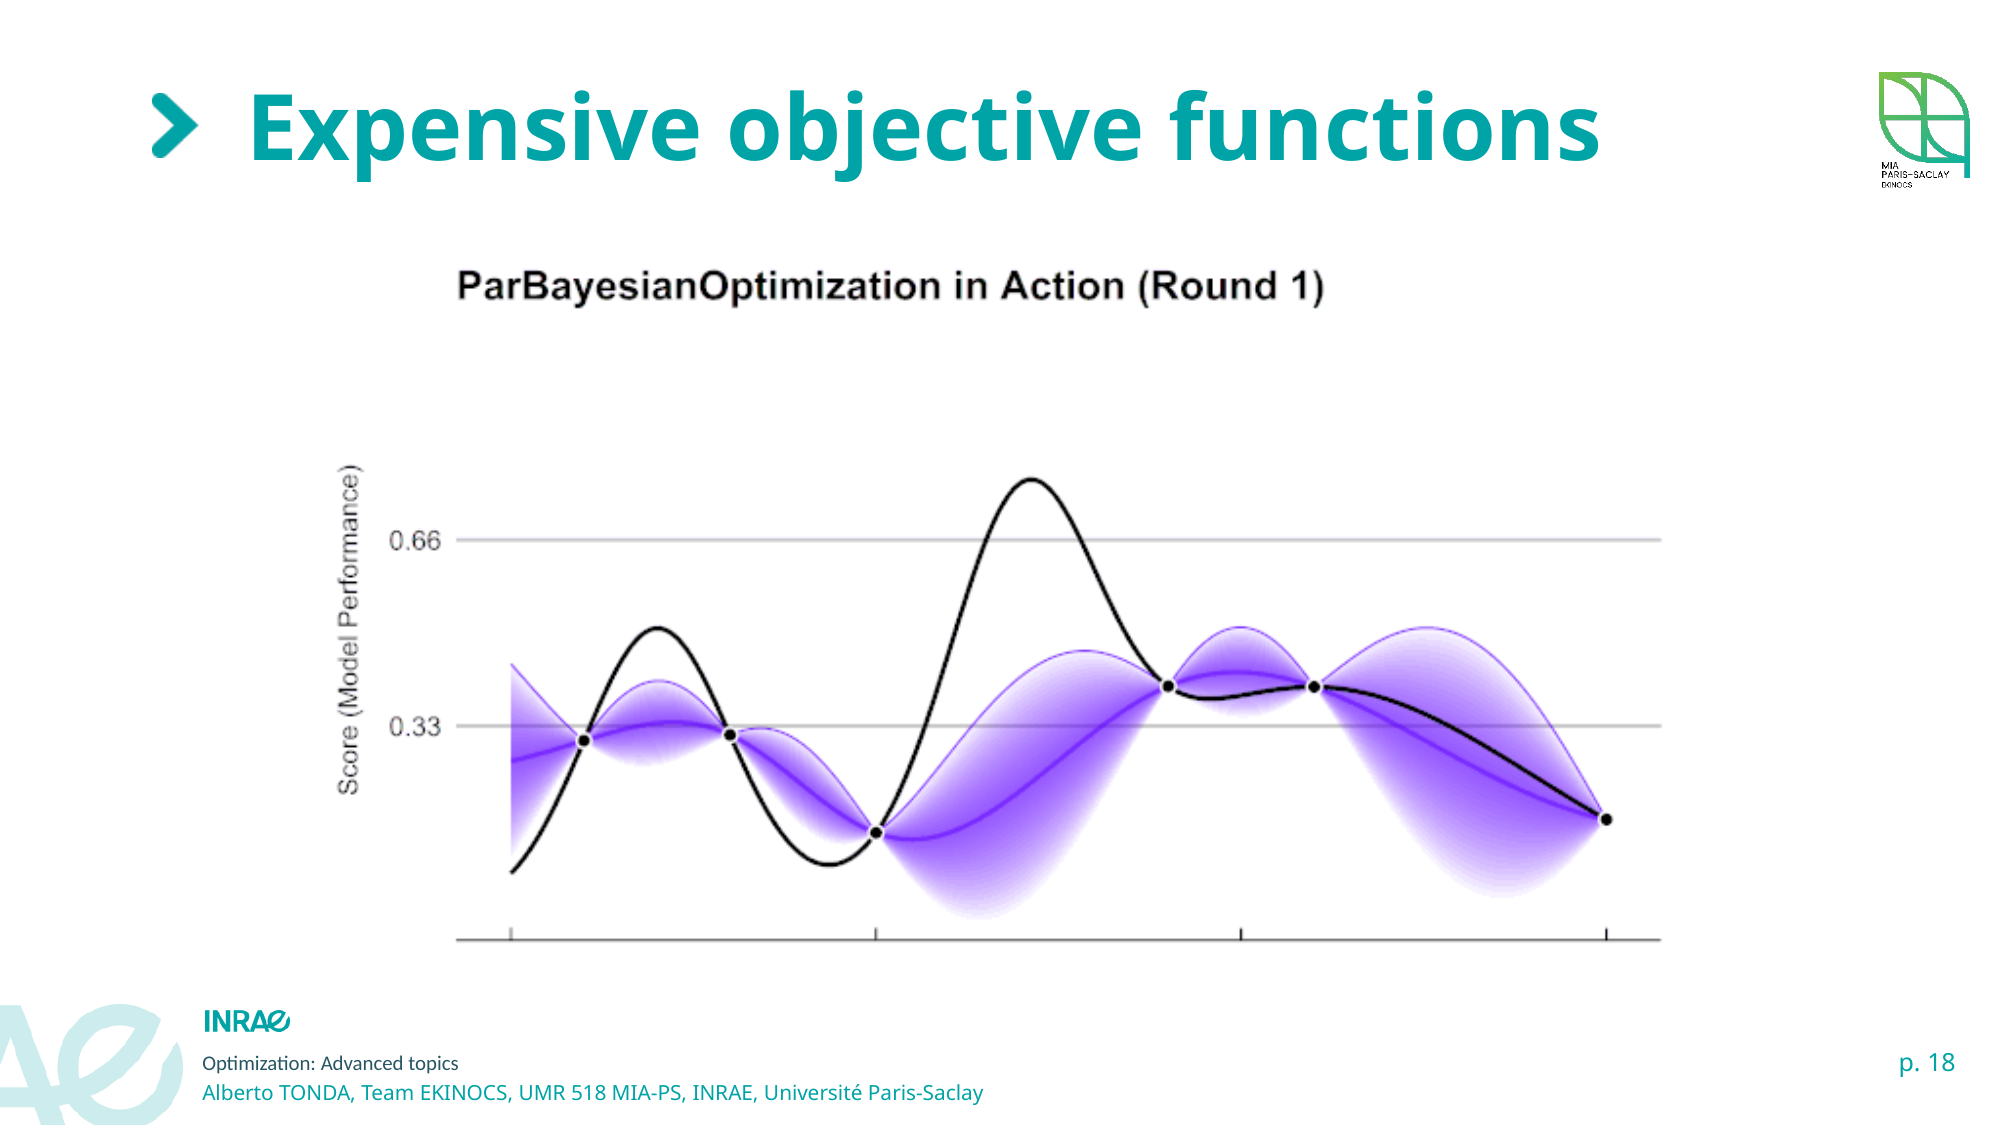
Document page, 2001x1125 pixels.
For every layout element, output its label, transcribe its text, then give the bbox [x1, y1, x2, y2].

title Expensive objective functions [137, 59, 1863, 203]
picture [0, 996, 329, 1125]
picture [316, 244, 1684, 990]
picture [1862, 54, 1986, 205]
picture [152, 93, 200, 158]
